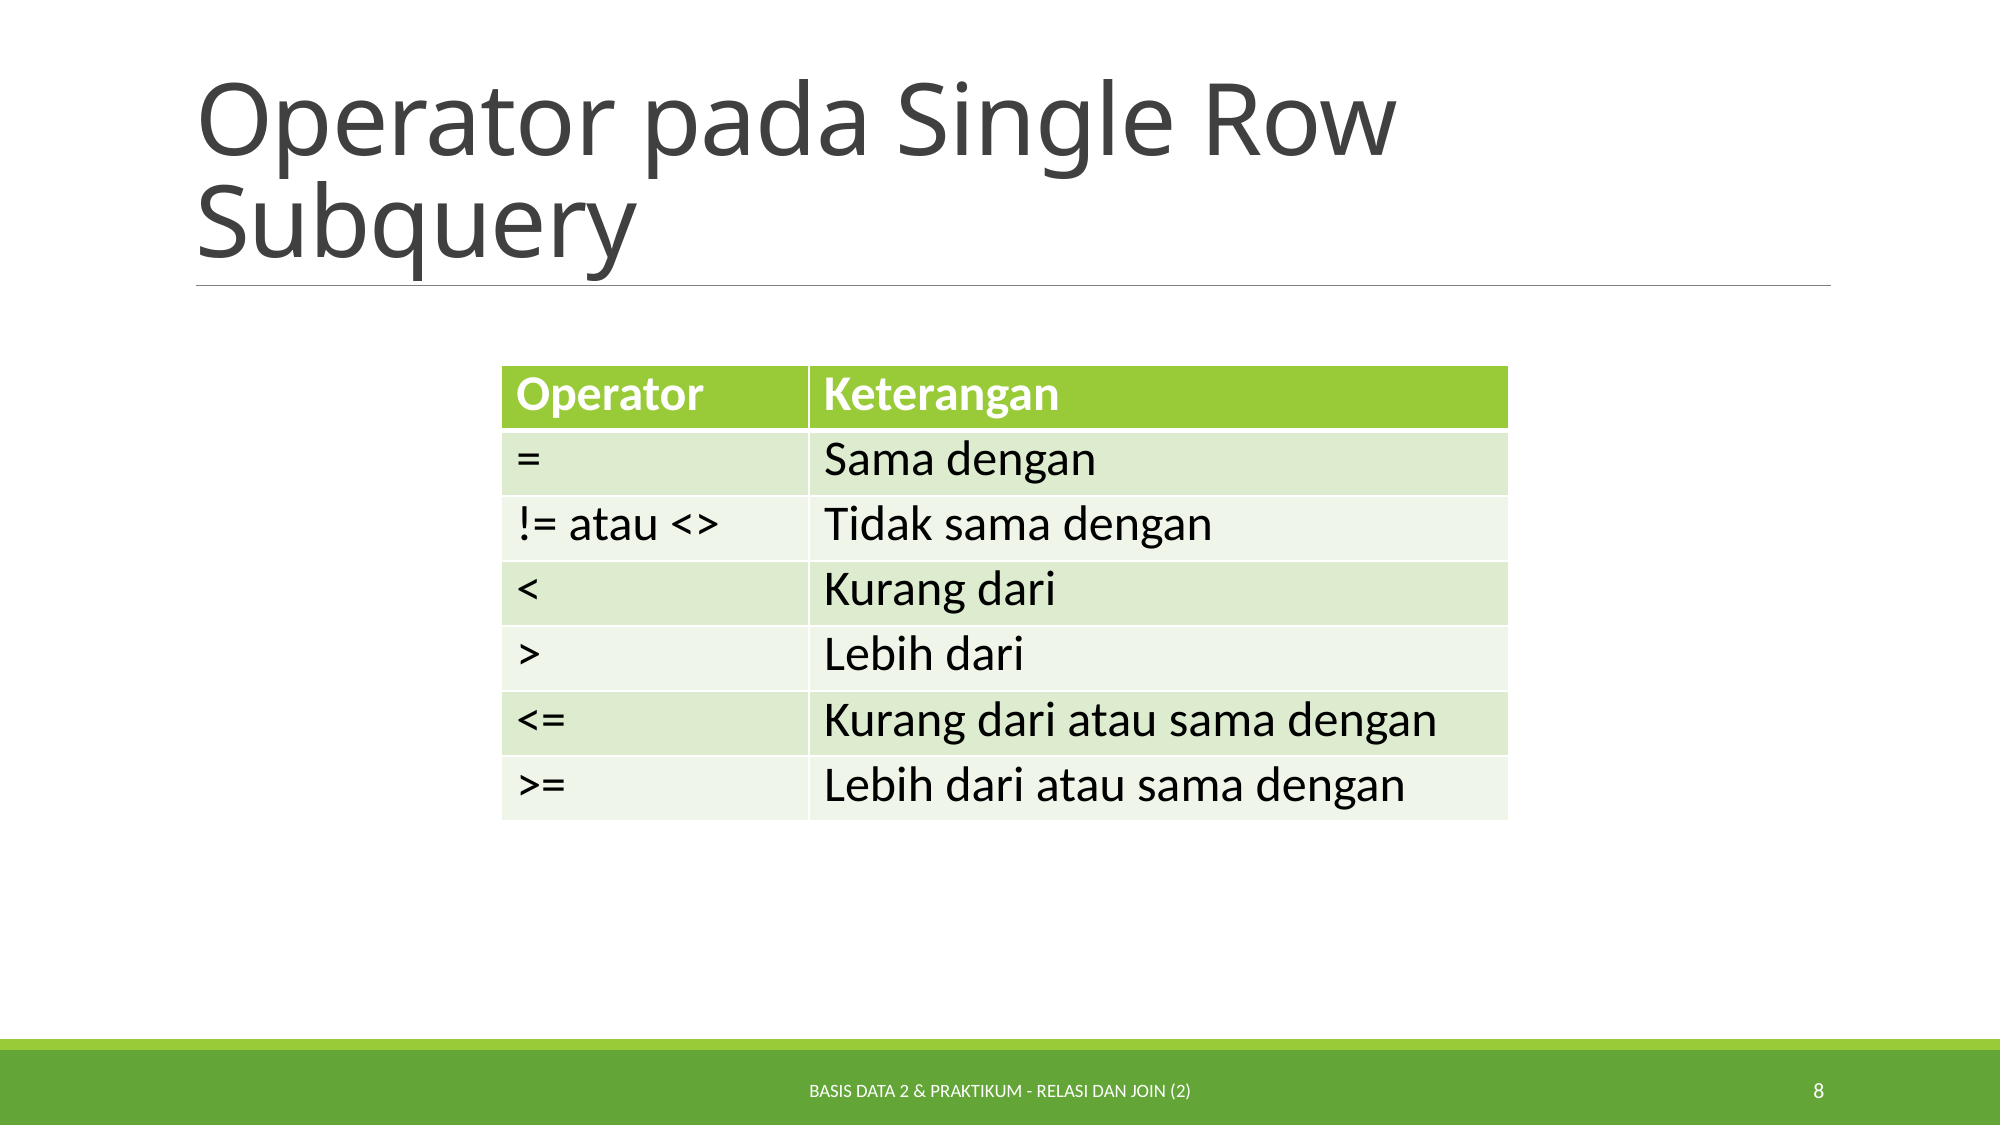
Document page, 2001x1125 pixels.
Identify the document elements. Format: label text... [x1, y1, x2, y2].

table_cell >= [502, 757, 808, 820]
table_header Operator [502, 366, 808, 428]
table_cell Lebih dari [810, 627, 1508, 690]
table_cell Tidak sama dengan [810, 497, 1508, 560]
table_cell Kurang dari atau sama dengan [810, 692, 1508, 755]
table_cell Lebih dari atau sama dengan [810, 757, 1508, 820]
table_cell < [502, 562, 808, 625]
table_cell <= [502, 692, 808, 755]
title Operator pada Single Row Subquery [180, 47, 1830, 285]
table_cell != atau <> [502, 497, 808, 560]
slide_number 8 [1624, 1059, 1840, 1120]
footer Basis Data 2 & Praktikum - Relasi dan Join (2) [604, 1059, 1396, 1120]
table_header Keterangan [810, 366, 1508, 428]
table_cell Sama dengan [810, 433, 1508, 495]
table_cell > [502, 627, 808, 690]
table_cell Kurang dari [810, 562, 1508, 625]
table_cell = [502, 433, 808, 495]
